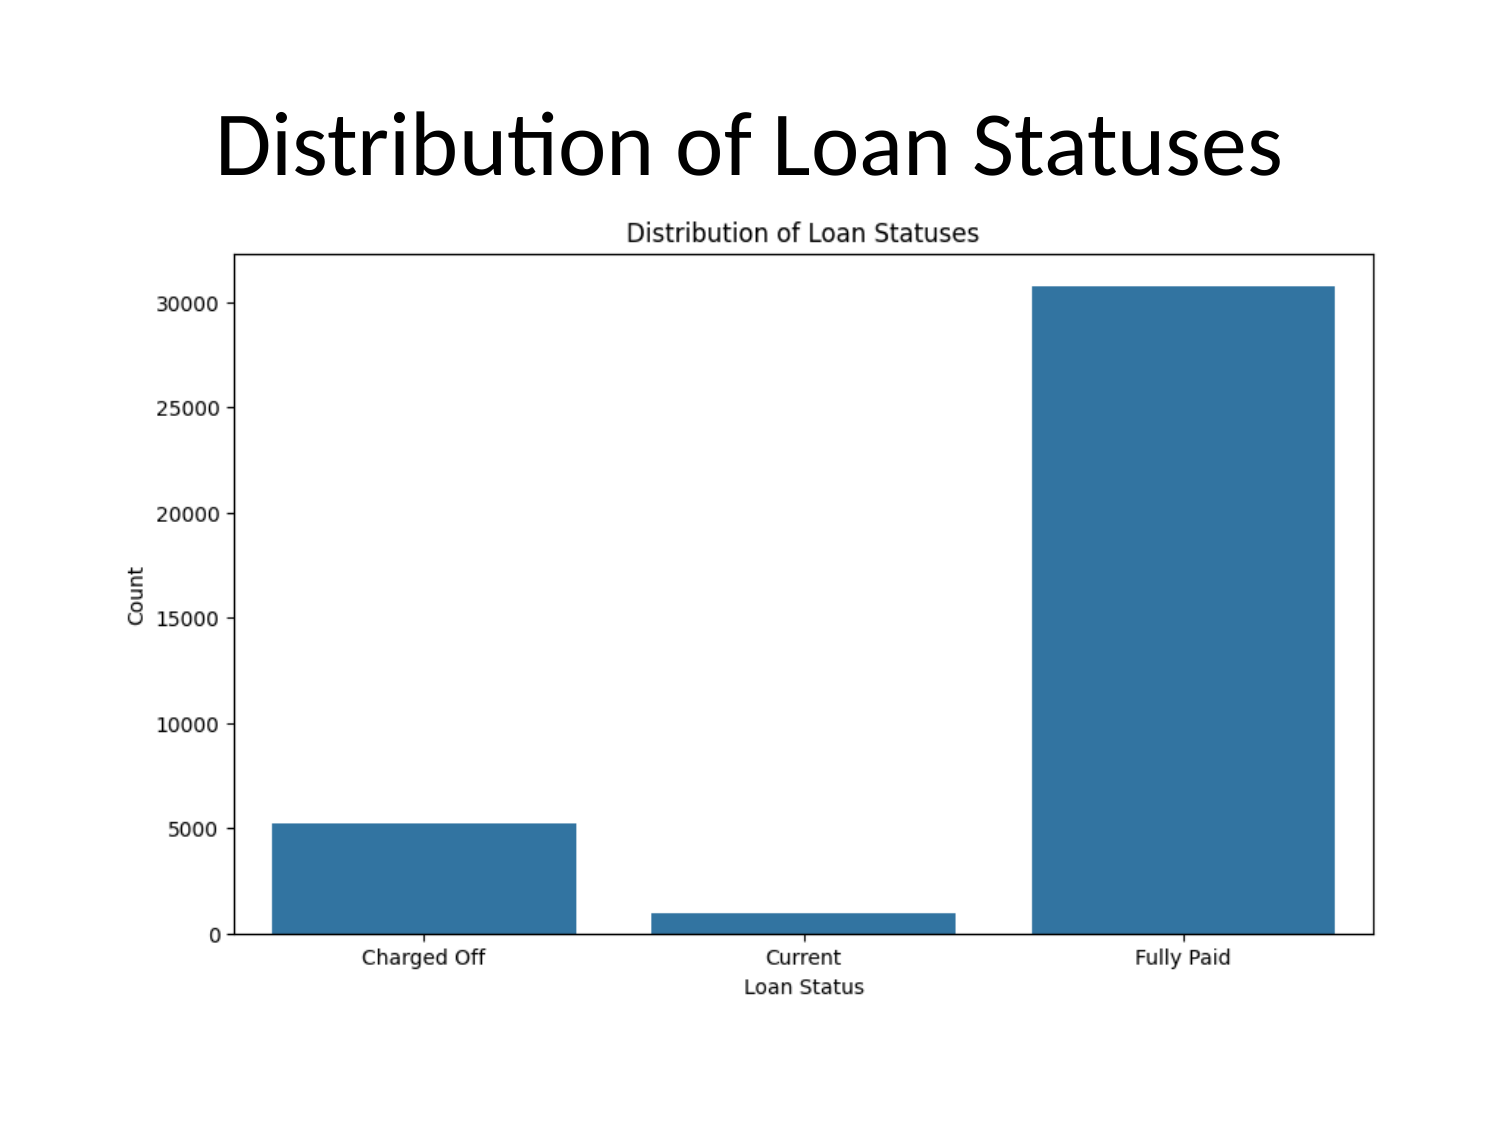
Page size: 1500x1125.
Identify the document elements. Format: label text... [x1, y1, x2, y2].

picture [112, 207, 1388, 1012]
title Distribution of Loan Statuses [75, 45, 1425, 233]
